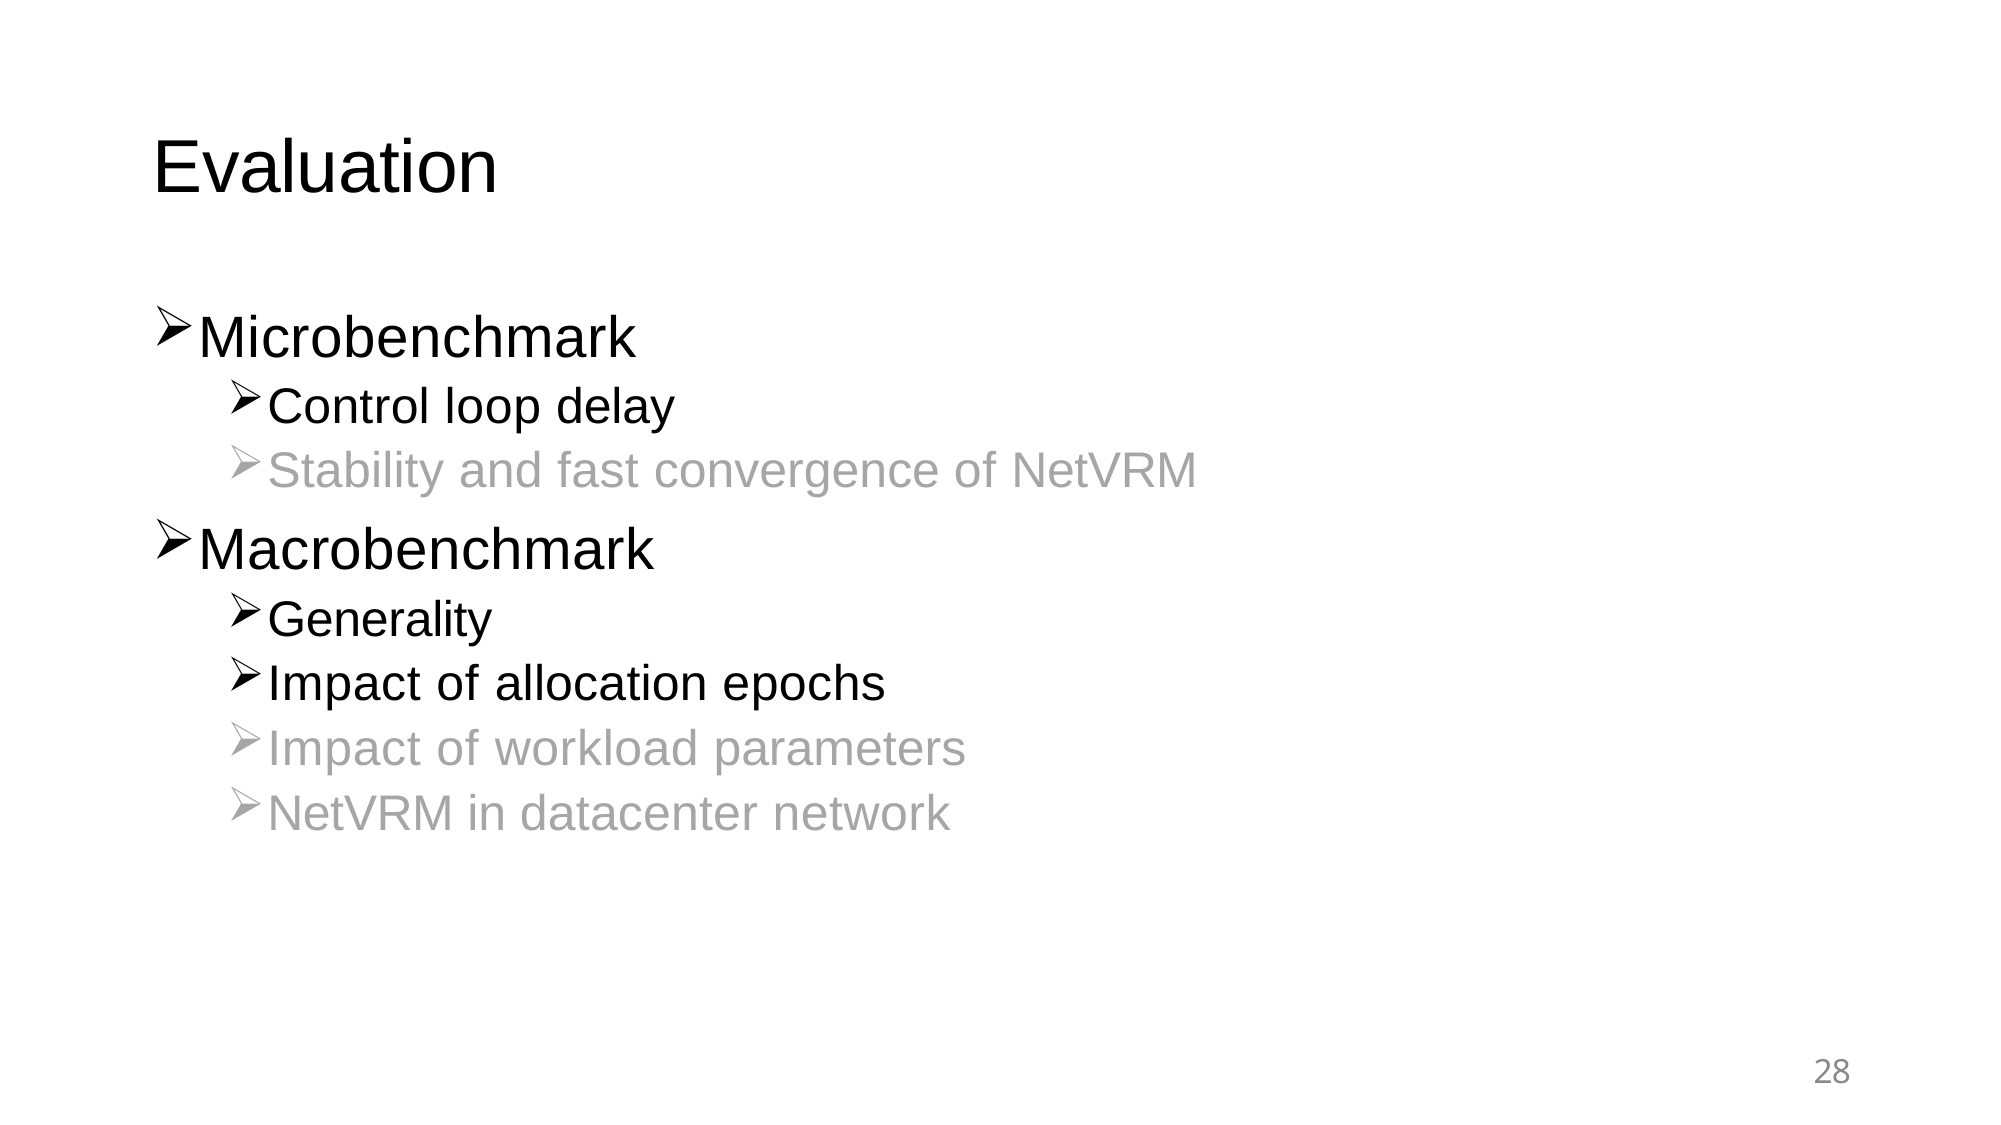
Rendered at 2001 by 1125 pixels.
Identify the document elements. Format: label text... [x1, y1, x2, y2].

title Evaluation [150, 115, 503, 290]
text_box Microbenchmark Control loop delay Stability and fast convergence of NetVRM Macrobenchmark Generality Impact of allocation epochs Impact of workload parameters NetVRM in datacenter network [150, 290, 1202, 840]
slide_number 28 [1807, 1050, 1854, 1125]
